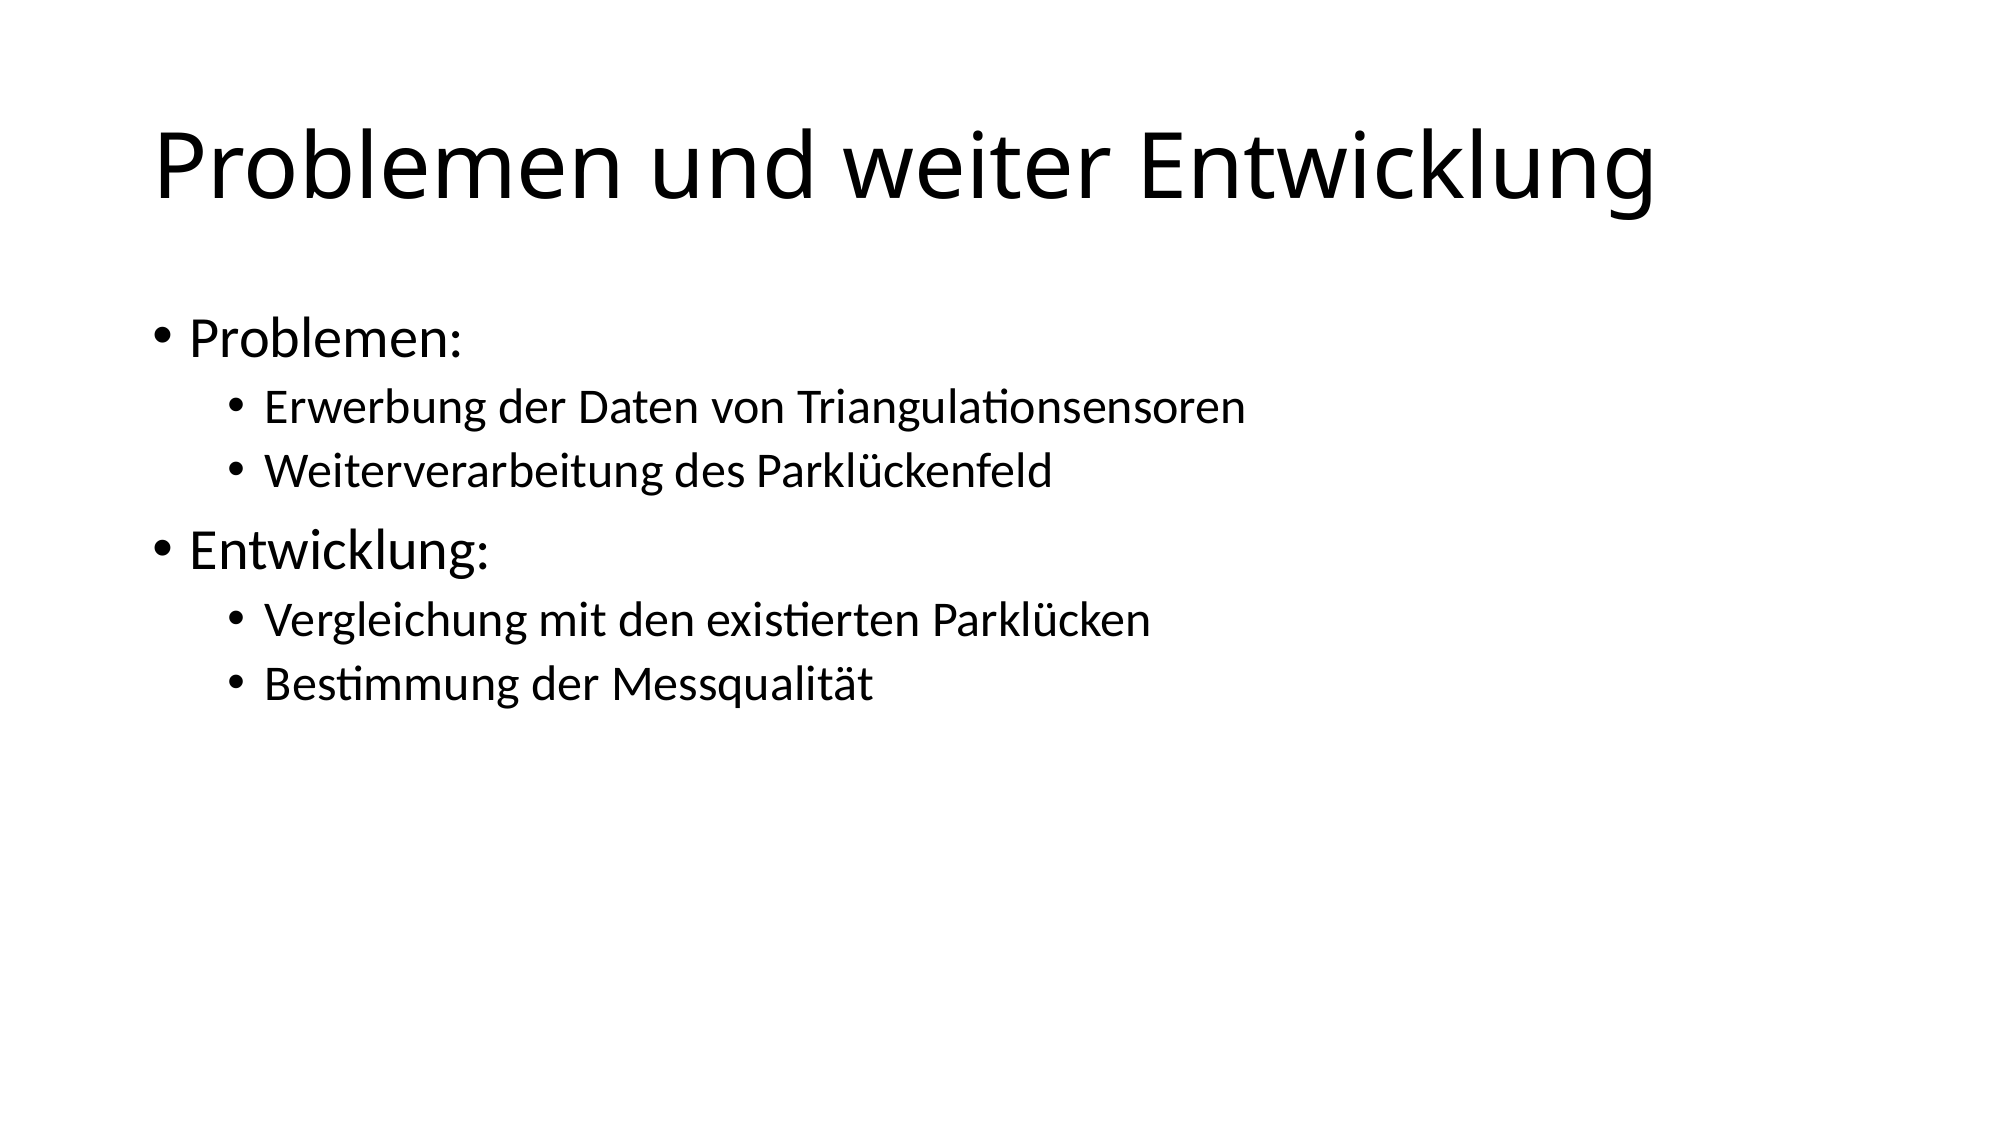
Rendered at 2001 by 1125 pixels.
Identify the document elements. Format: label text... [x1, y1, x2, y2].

list Problemen: Erwerbung der Daten von Triangulationsensoren Weiterverarbeitung des Parklückenfeld Entwicklung: Vergleichung mit den existierten Parklücken Bestimmung der Messqualität [137, 299, 1863, 1014]
title Problemen und weiter Entwicklung [137, 59, 1863, 278]
